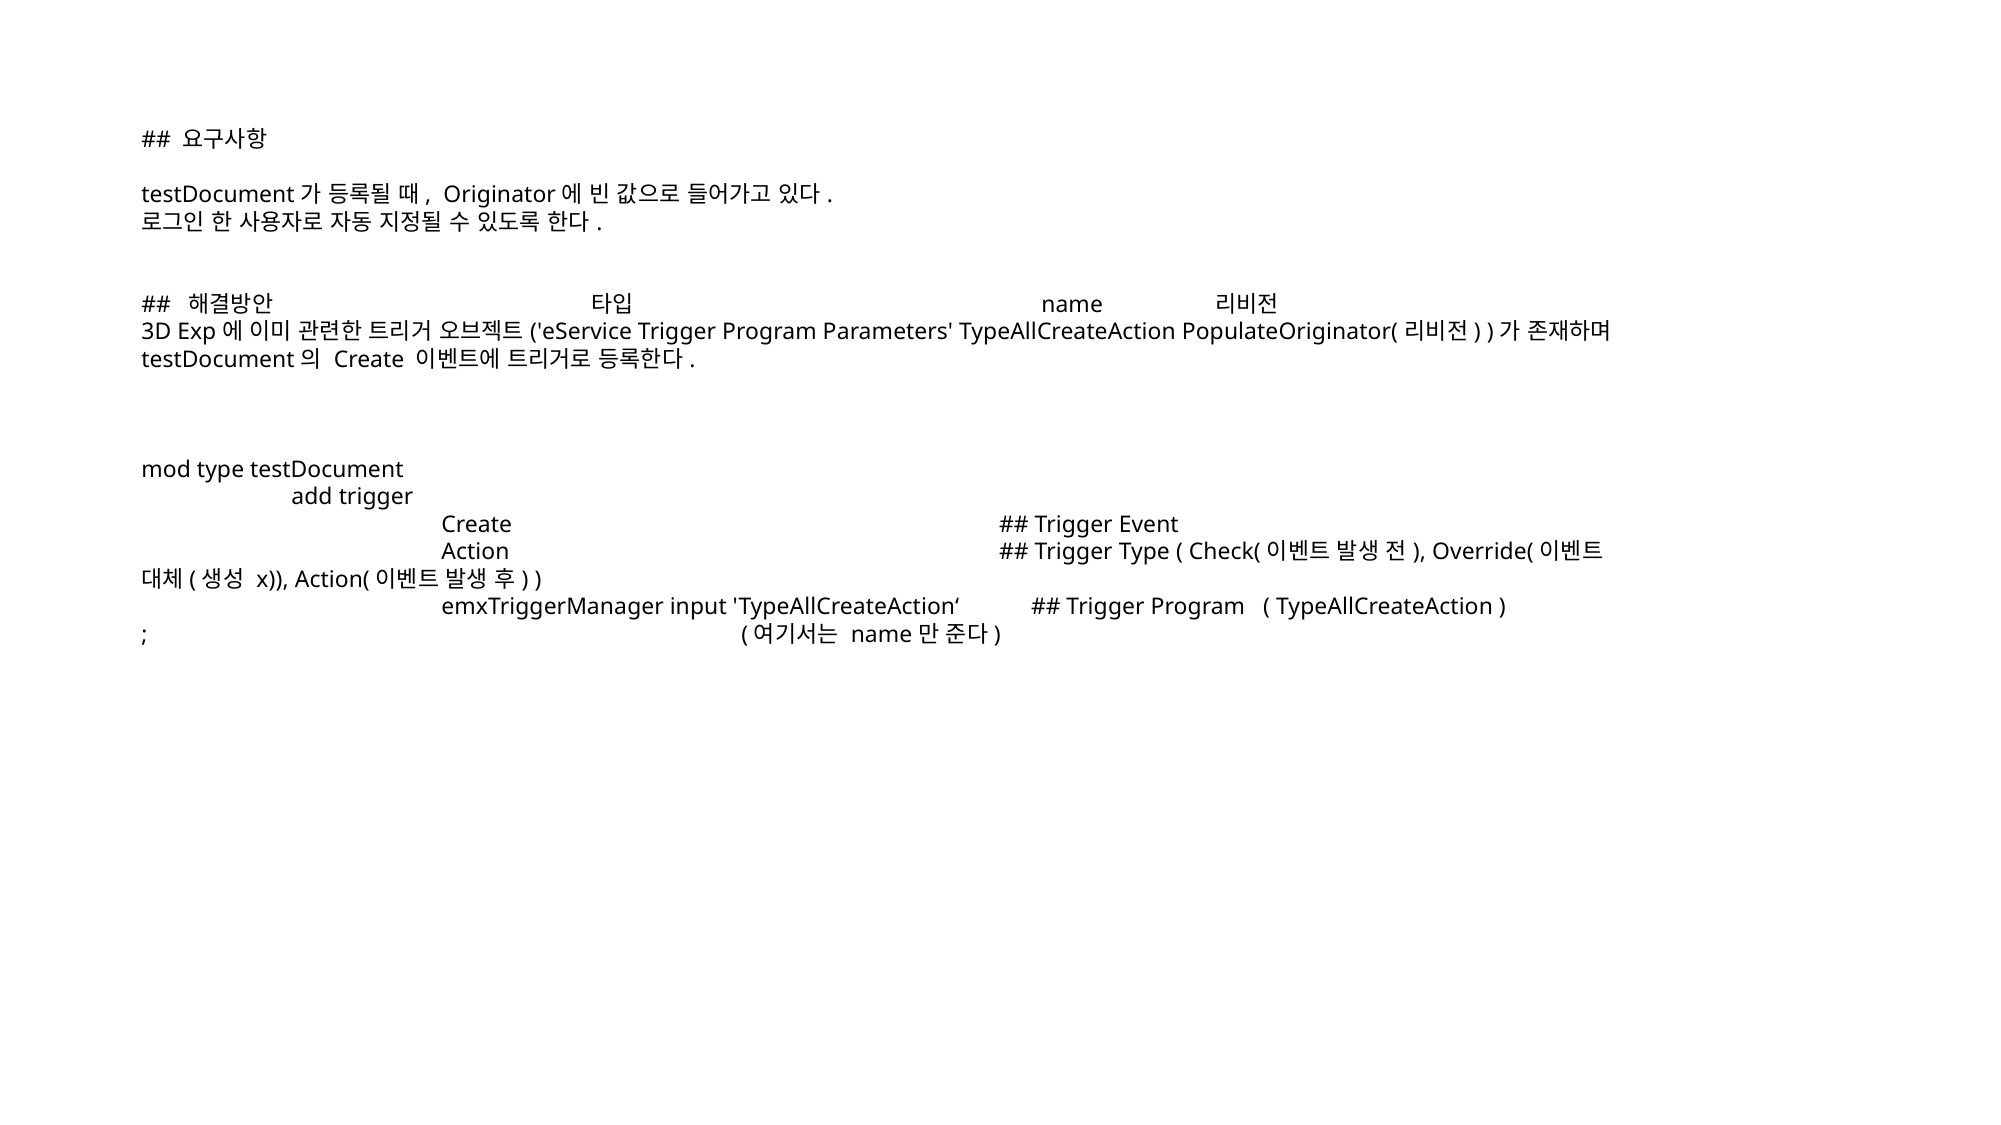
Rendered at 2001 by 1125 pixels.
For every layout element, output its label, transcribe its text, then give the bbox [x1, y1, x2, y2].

text_box ## 요구사항 testDocument가 등록될 때, Originator에 빈 값으로 들어가고 있다. 로그인 한 사용자로 자동 지정될 수 있도록 한다. ## 해결방안 타입 name 리비전 3D Exp에 이미 관련한 트리거 오브젝트('eService Trigger Program Parameters' TypeAllCreateAction PopulateOriginator(리비전) )가 존재하며 testDocument의 Create 이벤트에 트리거로 등록한다. mod type testDocument add trigger Create ## Trigger Event Action ## Trigger Type ( Check(이벤트 발생 전), Override(이벤트 대체(생성 x)), Action(이벤트 발생 후) ) emxTriggerManager input 'TypeAllCreateAction‘ ## Trigger Program ( TypeAllCreateAction ) ; (여기서는 name만 준다) [126, 117, 1630, 874]
